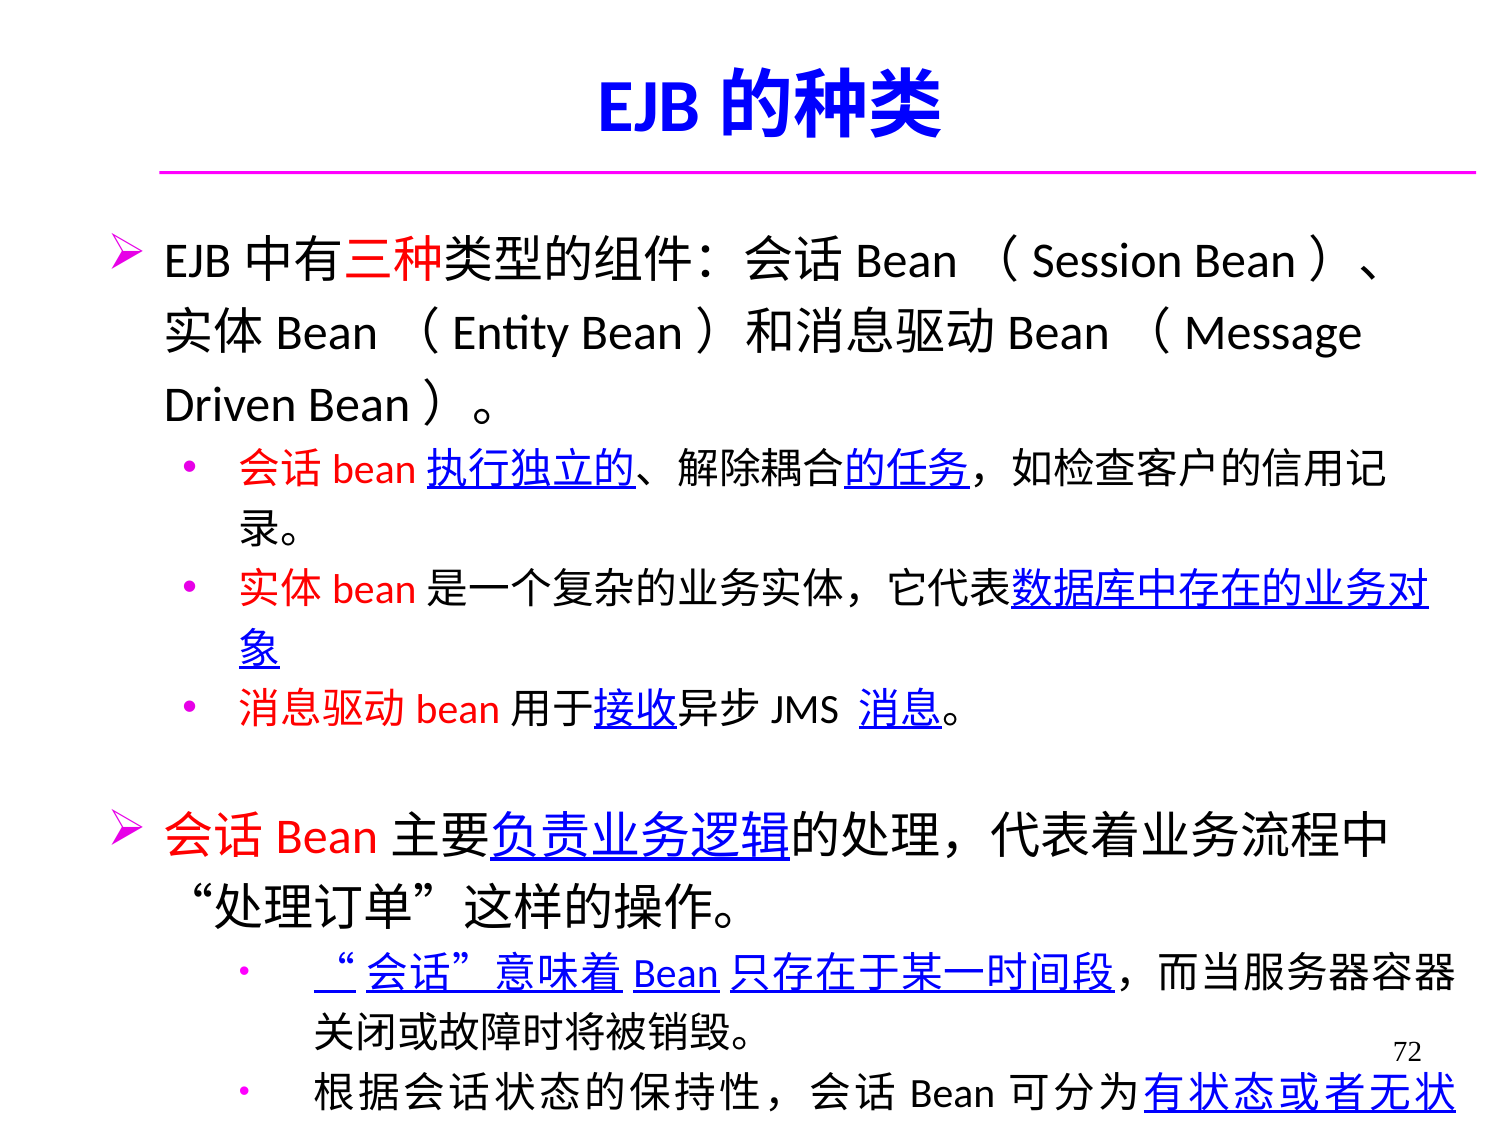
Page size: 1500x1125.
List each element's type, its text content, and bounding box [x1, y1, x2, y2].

title EJB的种类 [70, 12, 1471, 154]
text_box EJB中有三种类型的组件：会话Bean（Session Bean）、实体Bean（Entity Bean）和消息驱动Bean（Message Driven Bean）。 会话bean执行独立的、解除耦合的任务，如检查客户的信用记录。 实体bean是一个复杂的业务实体，它代表数据库中存在的业务对象 消息驱动bean用于接收异步JMS 消息。 会话Bean主要负责业务逻辑的处理，代表着业务流程中“处理订单”这样的操作。 “会话”意味着Bean只存在于某一时间段，而当服务器容器关闭或故障时将被销毁。 根据会话状态的保持性，会话Bean可分为有状态或者无状态。 [92, 208, 1471, 1125]
